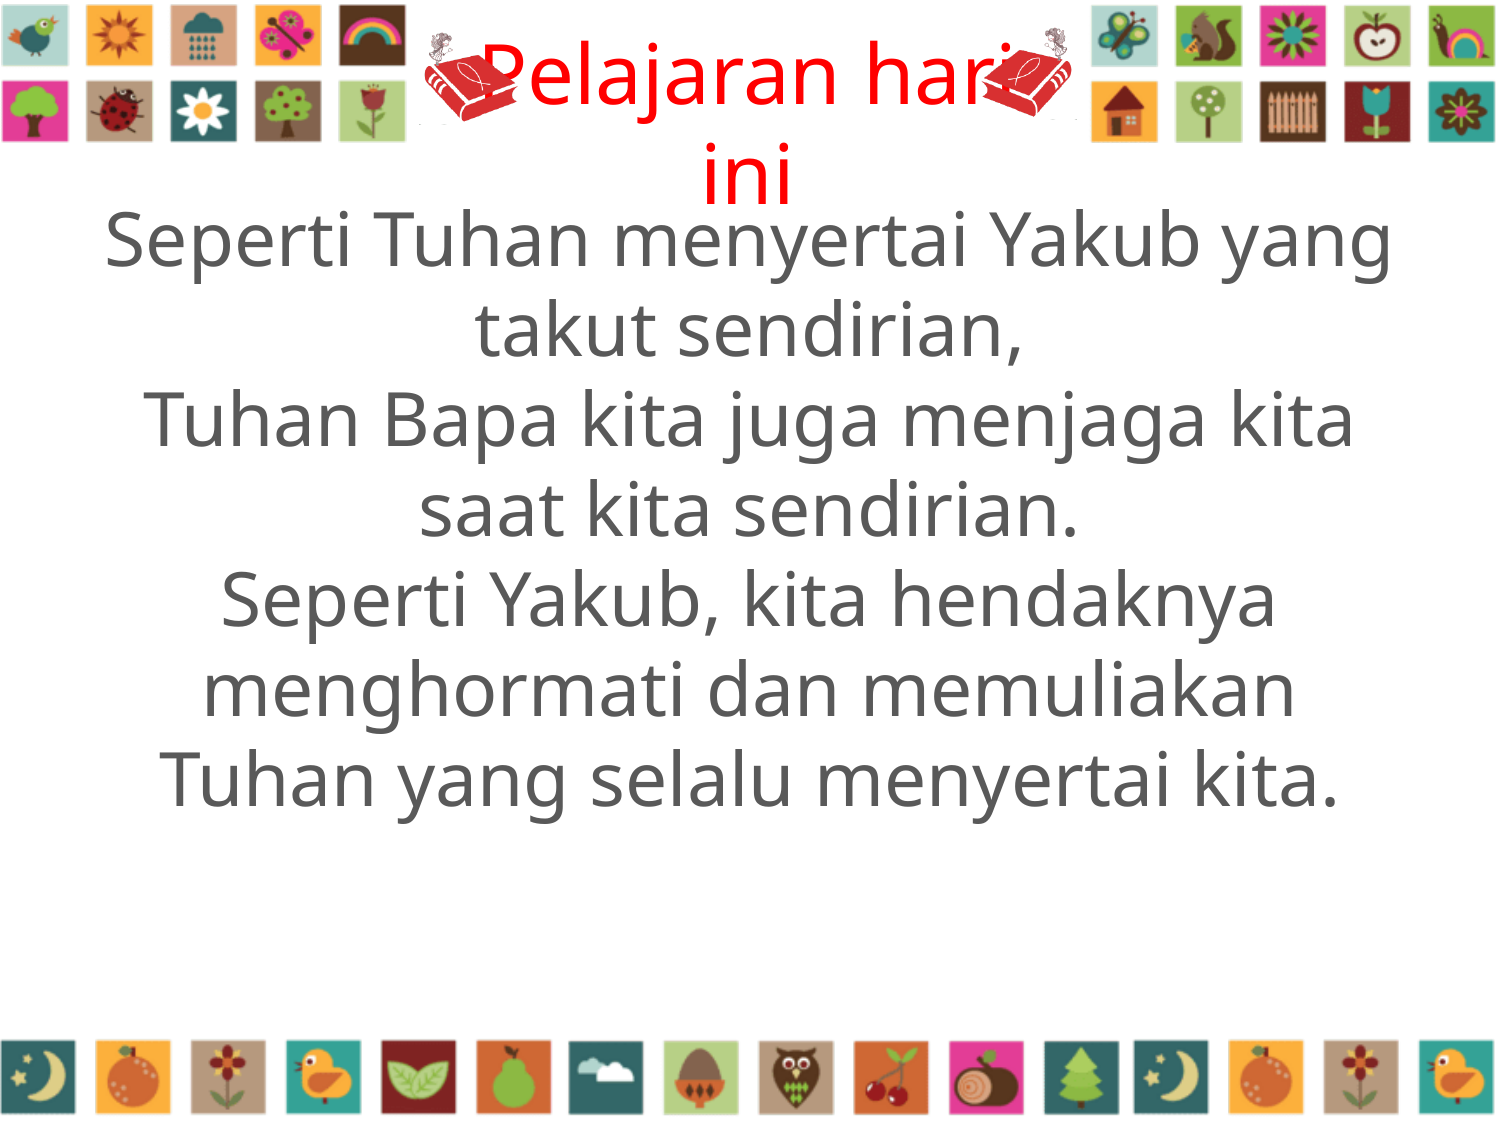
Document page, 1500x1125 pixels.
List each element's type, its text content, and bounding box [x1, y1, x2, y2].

picture [0, 3, 550, 150]
text_box Pelajaran hari ini [414, 13, 1080, 184]
text_box Seperti Tuhan menyertai Yakub yang takut sendirian, Tuhan Bapa kita juga menjaga kita saat kita sendirian. Seperti Yakub, kita hendaknya menghormati dan memuliakan Tuhan yang selalu menyertai kita. [76, 184, 1424, 920]
picture [950, 3, 1500, 150]
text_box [0, 1028, 1500, 1118]
